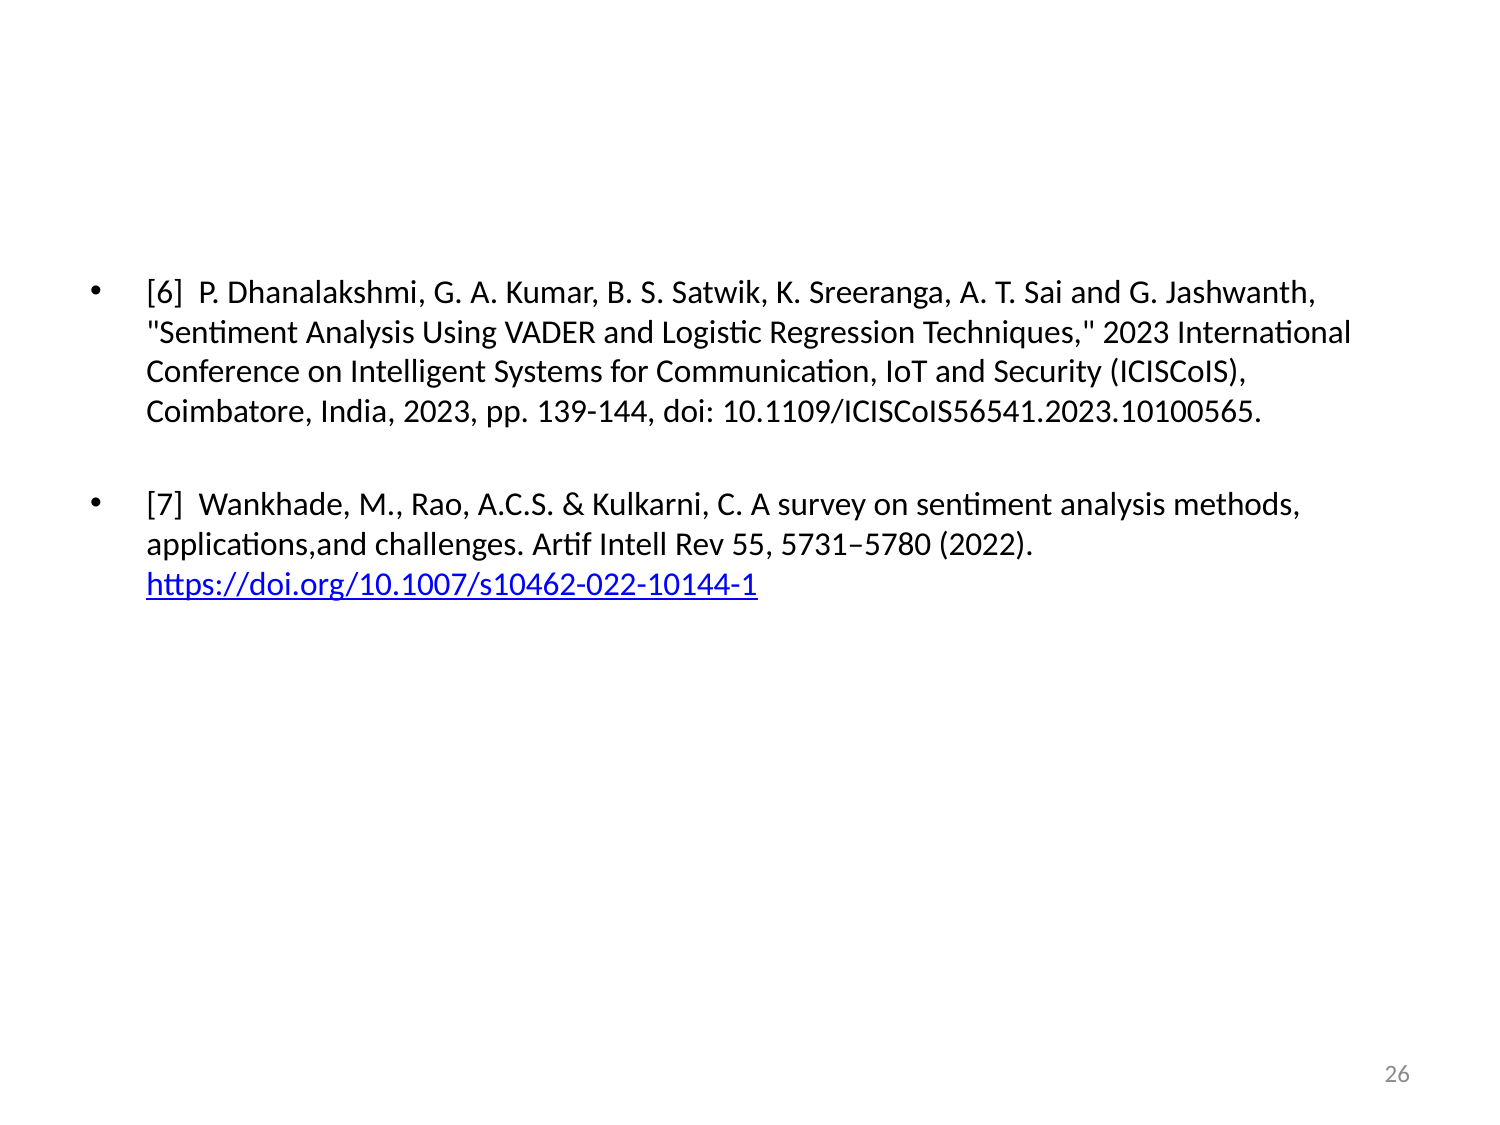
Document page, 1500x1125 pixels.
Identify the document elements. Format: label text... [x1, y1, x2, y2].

list [6] P. Dhanalakshmi, G. A. Kumar, B. S. Satwik, K. Sreeranga, A. T. Sai and G. Jashwanth, "Sentiment Analysis Using VADER and Logistic Regression Techniques," 2023 International Conference on Intelligent Systems for Communication, IoT and Security (ICISCoIS), Coimbatore, India, 2023, pp. 139-144, doi: 10.1109/ICISCoIS56541.2023.10100565. [7] Wankhade, M., Rao, A.C.S. & Kulkarni, C. A survey on sentiment analysis methods, applications,and challenges. Artif Intell Rev 55, 5731–5780 (2022). https://doi.org/10.1007/s10462-022-10144-1 [75, 262, 1425, 1005]
slide_number 26 [1074, 1042, 1425, 1103]
